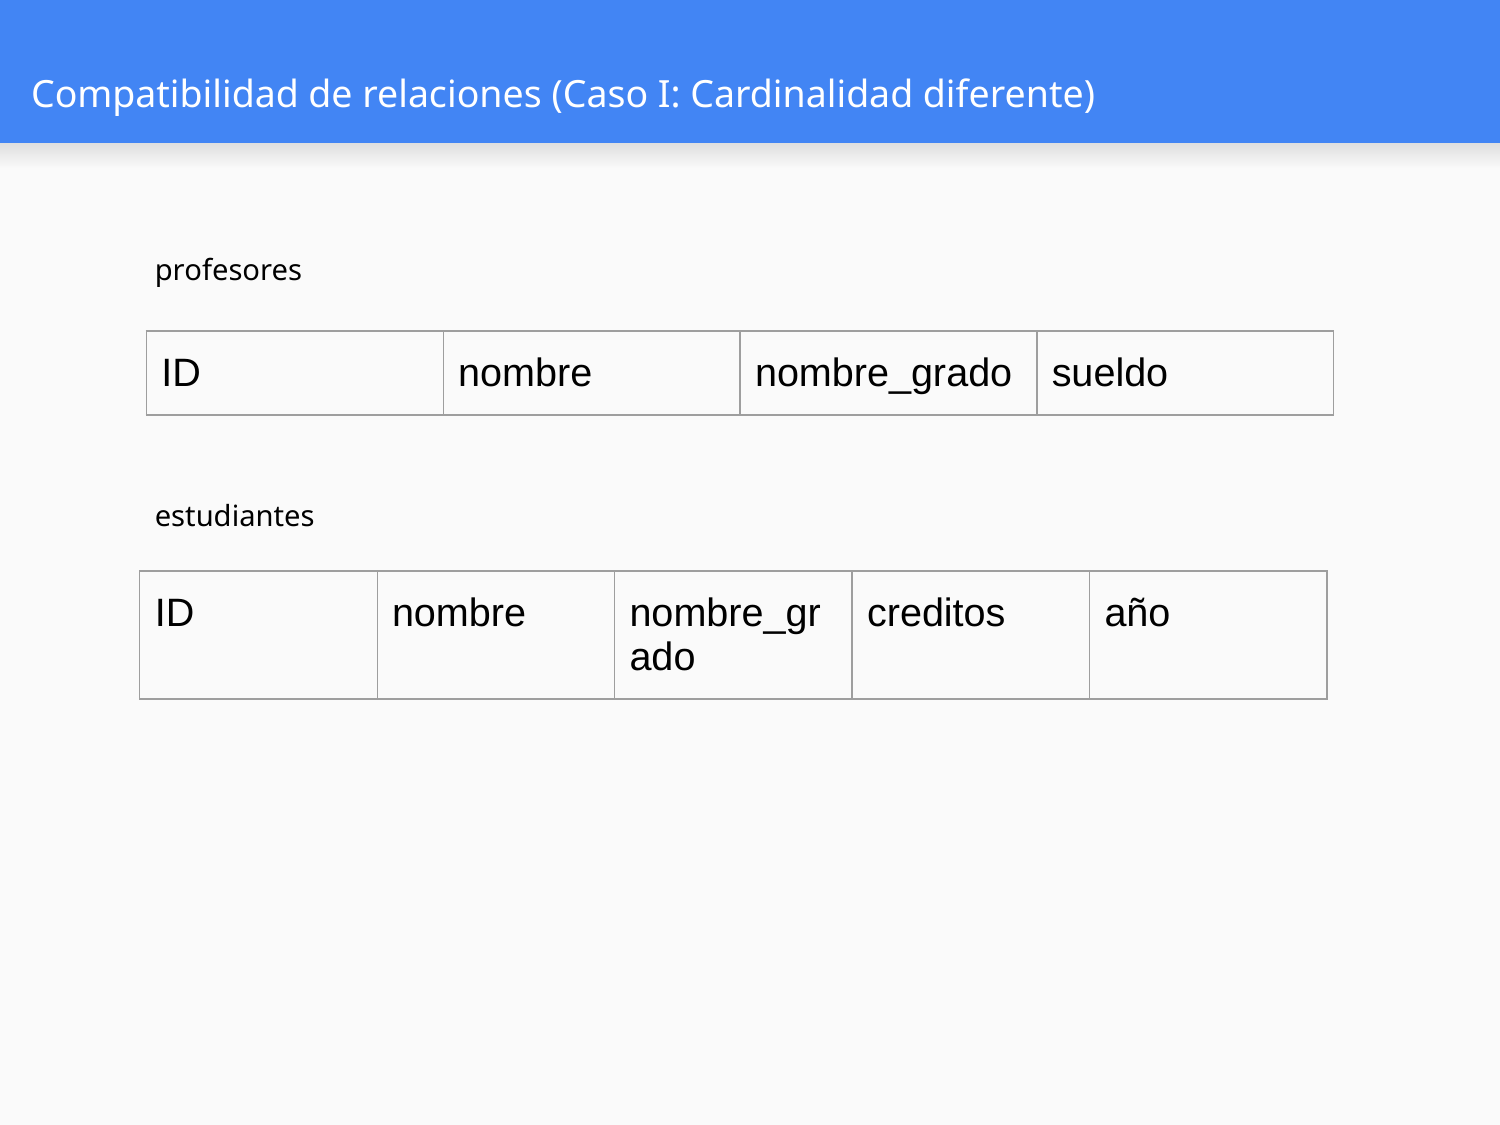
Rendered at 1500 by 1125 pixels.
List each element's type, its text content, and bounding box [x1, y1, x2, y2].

table_header creditos [853, 572, 1089, 698]
text_box profesores [139, 236, 363, 302]
text_box estudiantes [139, 482, 355, 526]
table_header nombre_grado [741, 332, 1036, 414]
table_header ID [140, 572, 377, 698]
table_header nombre_grado [615, 572, 851, 698]
table_header ID [147, 332, 443, 414]
table_header sueldo [1038, 332, 1333, 414]
table_header nombre [444, 332, 739, 414]
title Compatibilidad de relaciones (Caso I: Cardinalidad diferente) [16, 4, 1464, 181]
table_header nombre [378, 572, 614, 698]
table_header año [1090, 572, 1326, 698]
